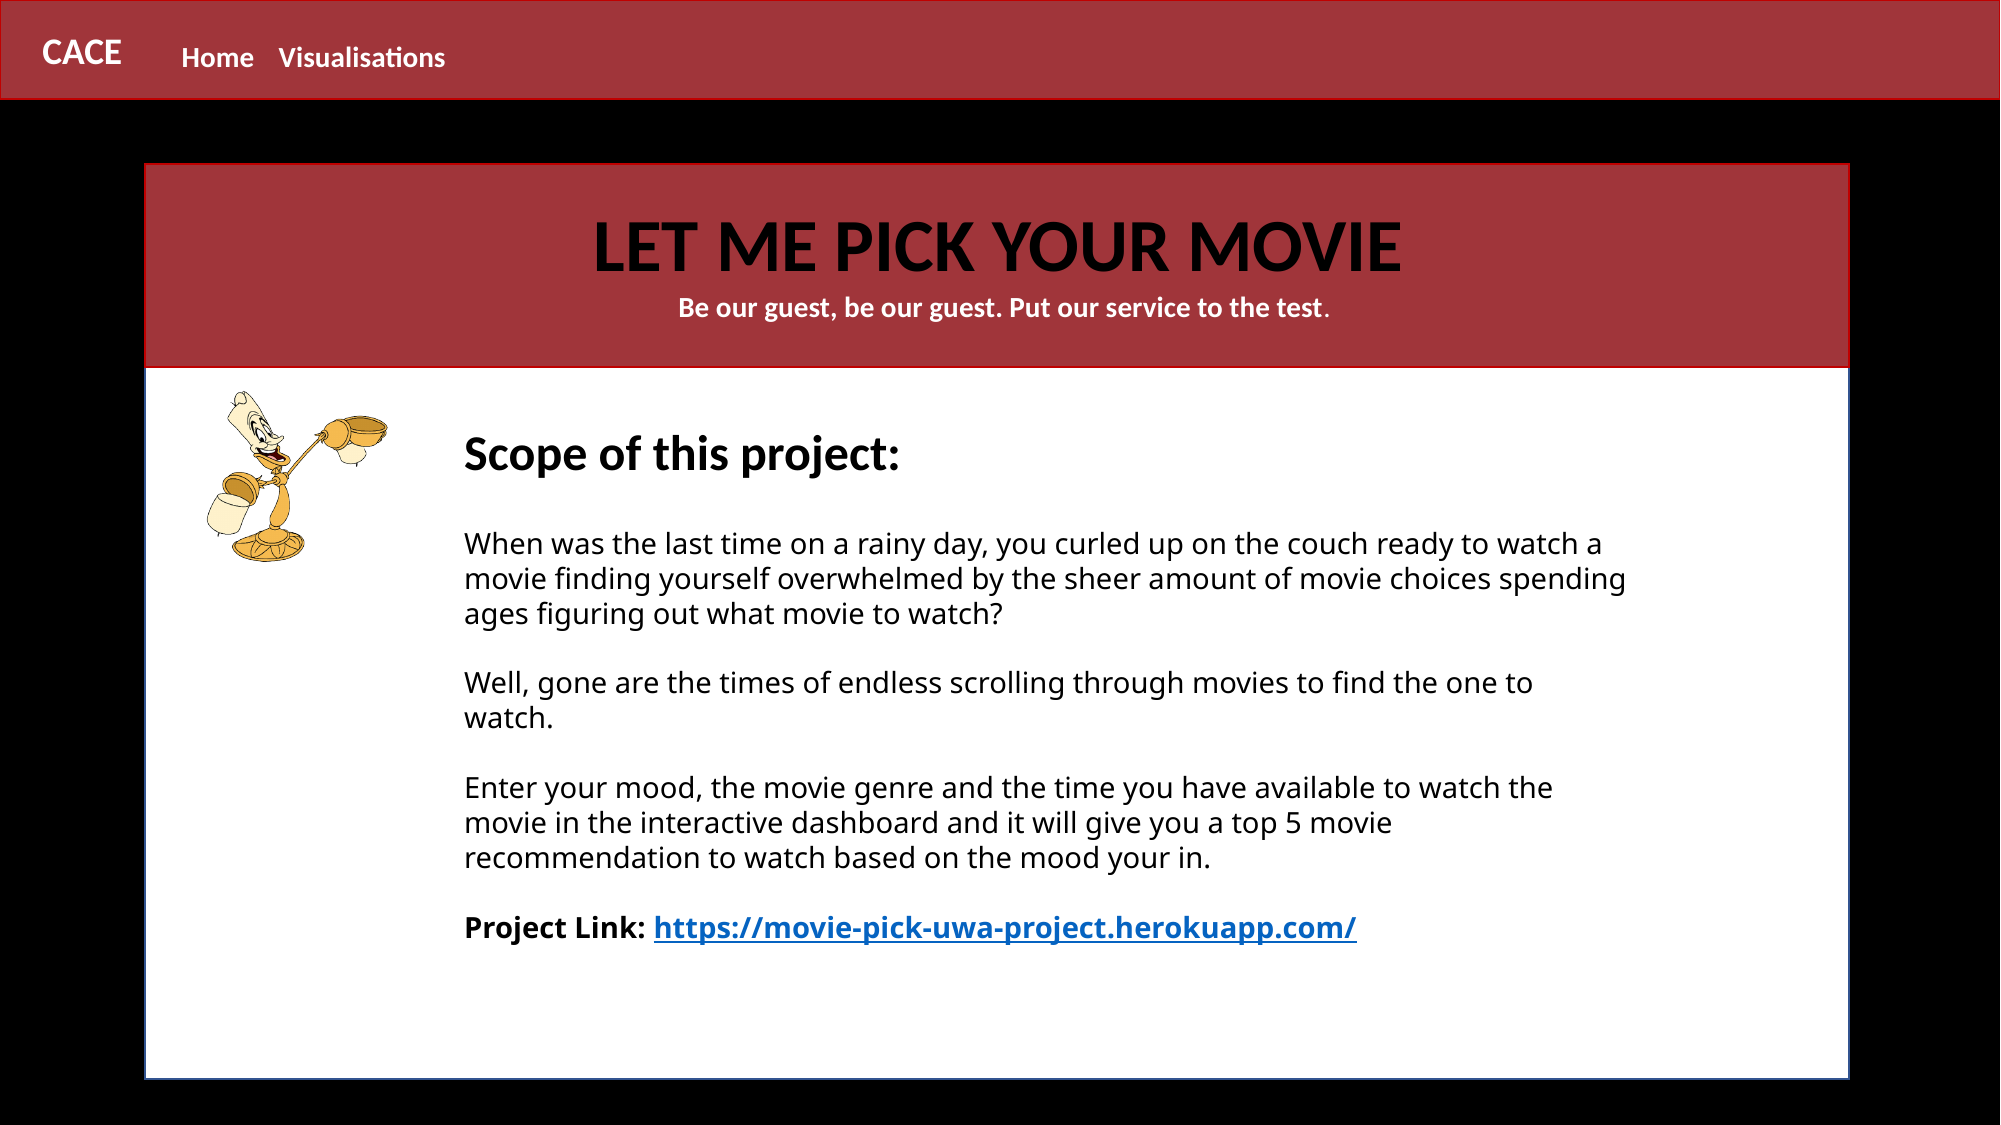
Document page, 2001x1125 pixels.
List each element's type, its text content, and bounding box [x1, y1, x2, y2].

text_box [144, 163, 1850, 368]
text_box [0, 0, 2000, 100]
text_box [144, 368, 1850, 1080]
text_box [0, 100, 2000, 1125]
text_box Be our guest, be our guest. Put our service to the test. [663, 281, 1555, 331]
text_box Scope of this project: When was the last time on a rainy day, you curled up on the couch ready to watch a movie finding yourself overwhelmed by the sheer amount of movie choices spending ages figuring out what movie to watch? Well, gone are the times of endless scrolling through movies to find the one to watch. Enter your mood, the movie genre and the time you have available to watch the movie in the interactive dashboard and it will give you a top 5 movie recommendation to watch based on the mood your in. Project Link: https://movie-pick-uwa-project.herokuapp.com/ [449, 412, 1643, 992]
text_box Visualisations [264, 30, 489, 81]
text_box LET ME PICK YOUR MOVIE [579, 188, 1476, 294]
text_box CACE [27, 19, 167, 80]
picture [205, 389, 389, 563]
text_box Home [166, 30, 264, 81]
